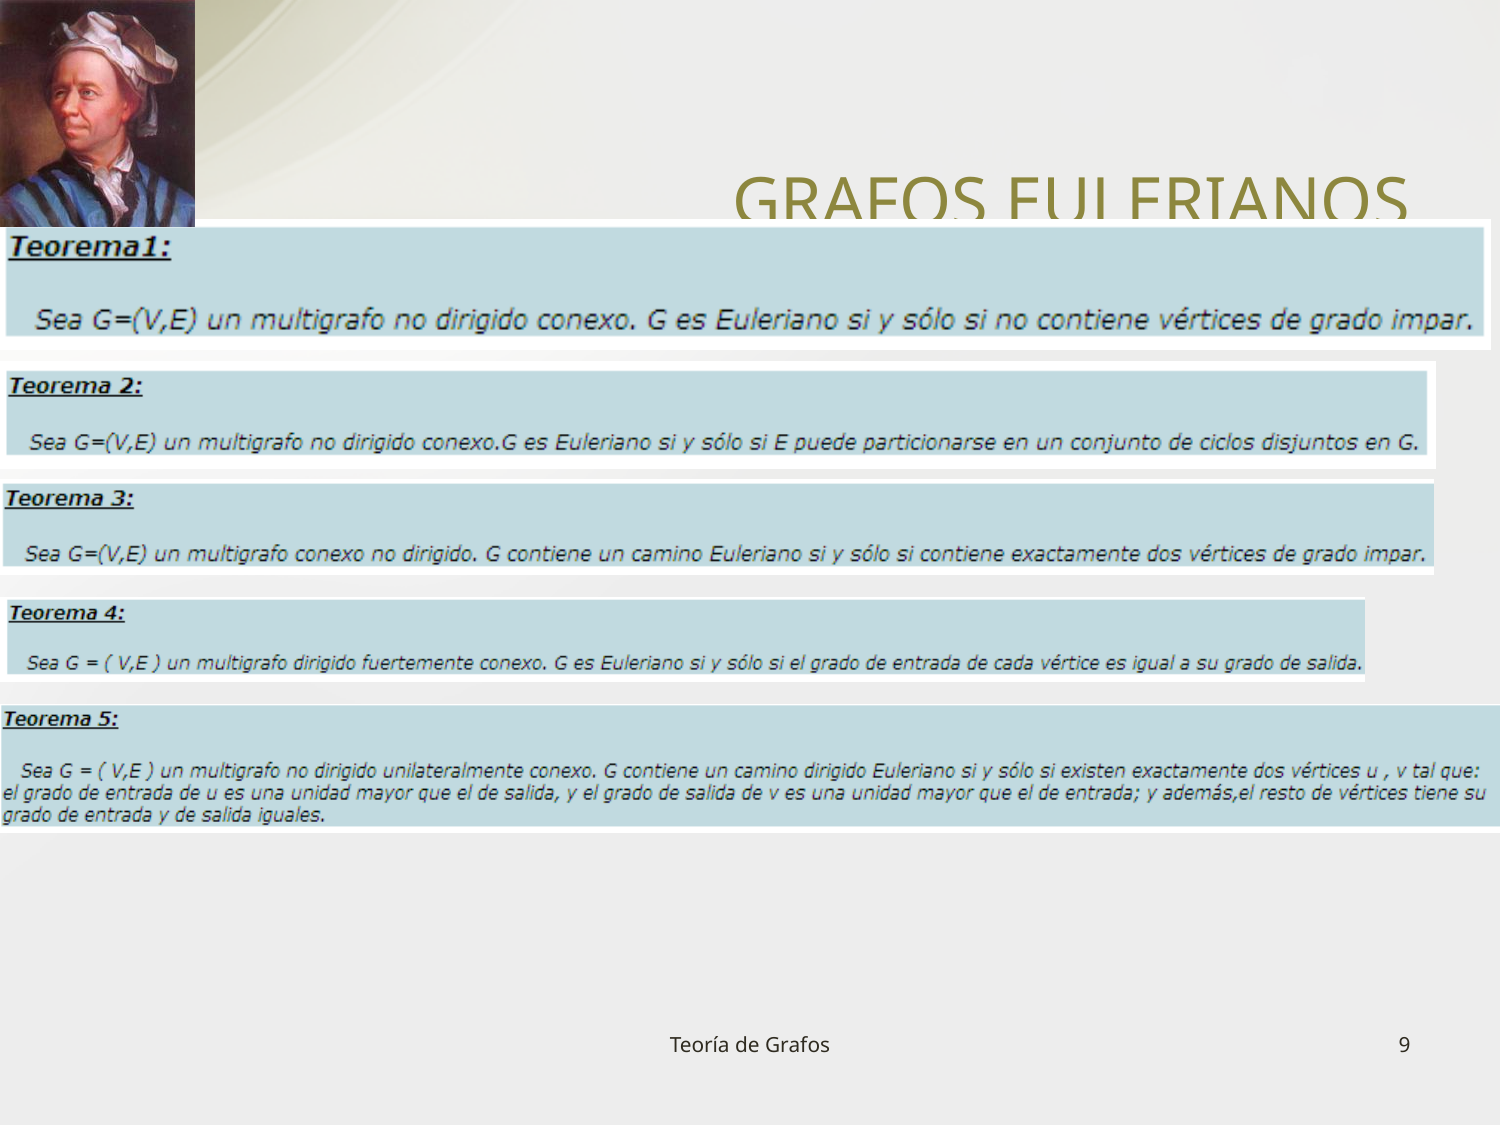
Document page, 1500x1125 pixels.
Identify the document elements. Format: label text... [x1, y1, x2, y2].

footer Teoría de Grafos [512, 1024, 988, 1103]
slide_number 9 [1074, 1024, 1425, 1103]
picture [0, 0, 1500, 1125]
title GRAFOS EULERIANOS [202, 58, 1425, 218]
